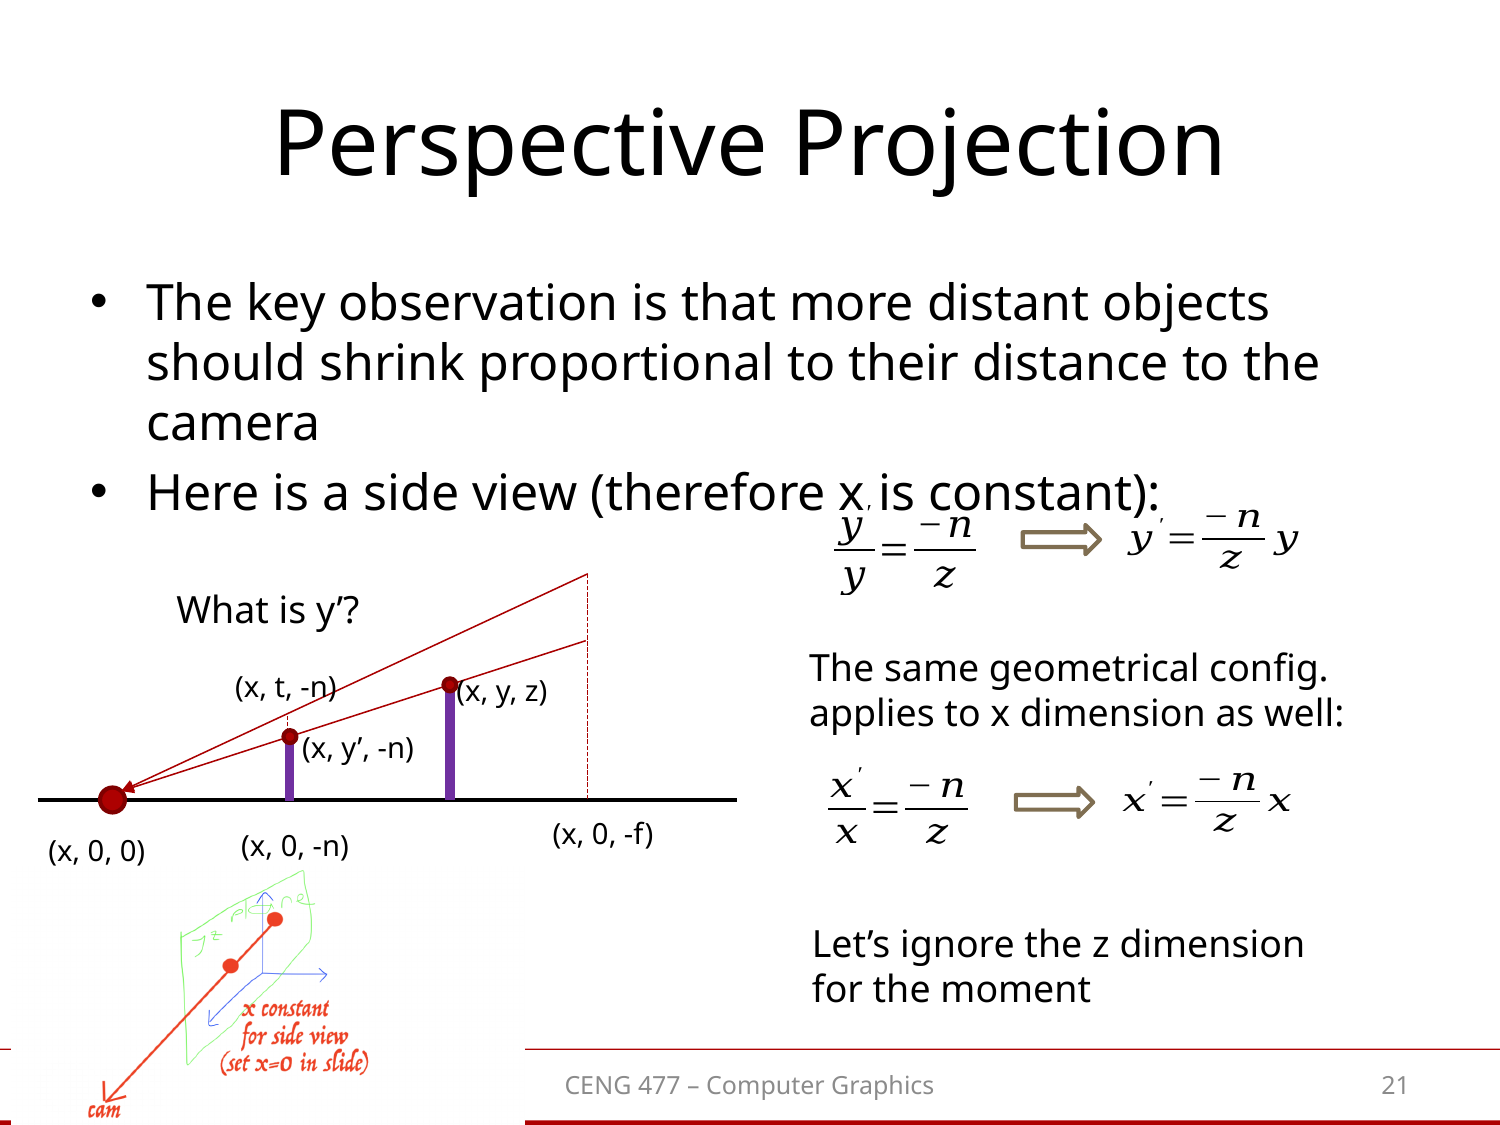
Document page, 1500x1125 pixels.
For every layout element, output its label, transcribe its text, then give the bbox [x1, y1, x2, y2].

footer CENG 477 – Computer Graphics [530, 1056, 988, 1117]
text_box (x, 0, 0) [33, 824, 161, 864]
slide_number 21 [1074, 1056, 1425, 1117]
text_box [101, 809, 124, 815]
text_box The same geometrical config. applies to x dimension as well: [794, 636, 1360, 741]
text_box (x, 0, -f) [537, 809, 669, 858]
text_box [121, 640, 583, 792]
picture [11, 866, 525, 1125]
text_box [1013, 785, 1096, 819]
text_box [1020, 523, 1103, 557]
text_box (x, 0, -n) [226, 819, 365, 864]
text_box Let’s ignore the z dimension for the moment [797, 912, 1321, 1018]
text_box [121, 573, 587, 640]
list The key observation is that more distant objects should shrink proportional to their distance to the camera Here is a side view (therefore x is constant): [75, 262, 1425, 1005]
title Perspective Projection [75, 45, 1425, 233]
text_box [97, 785, 116, 799]
